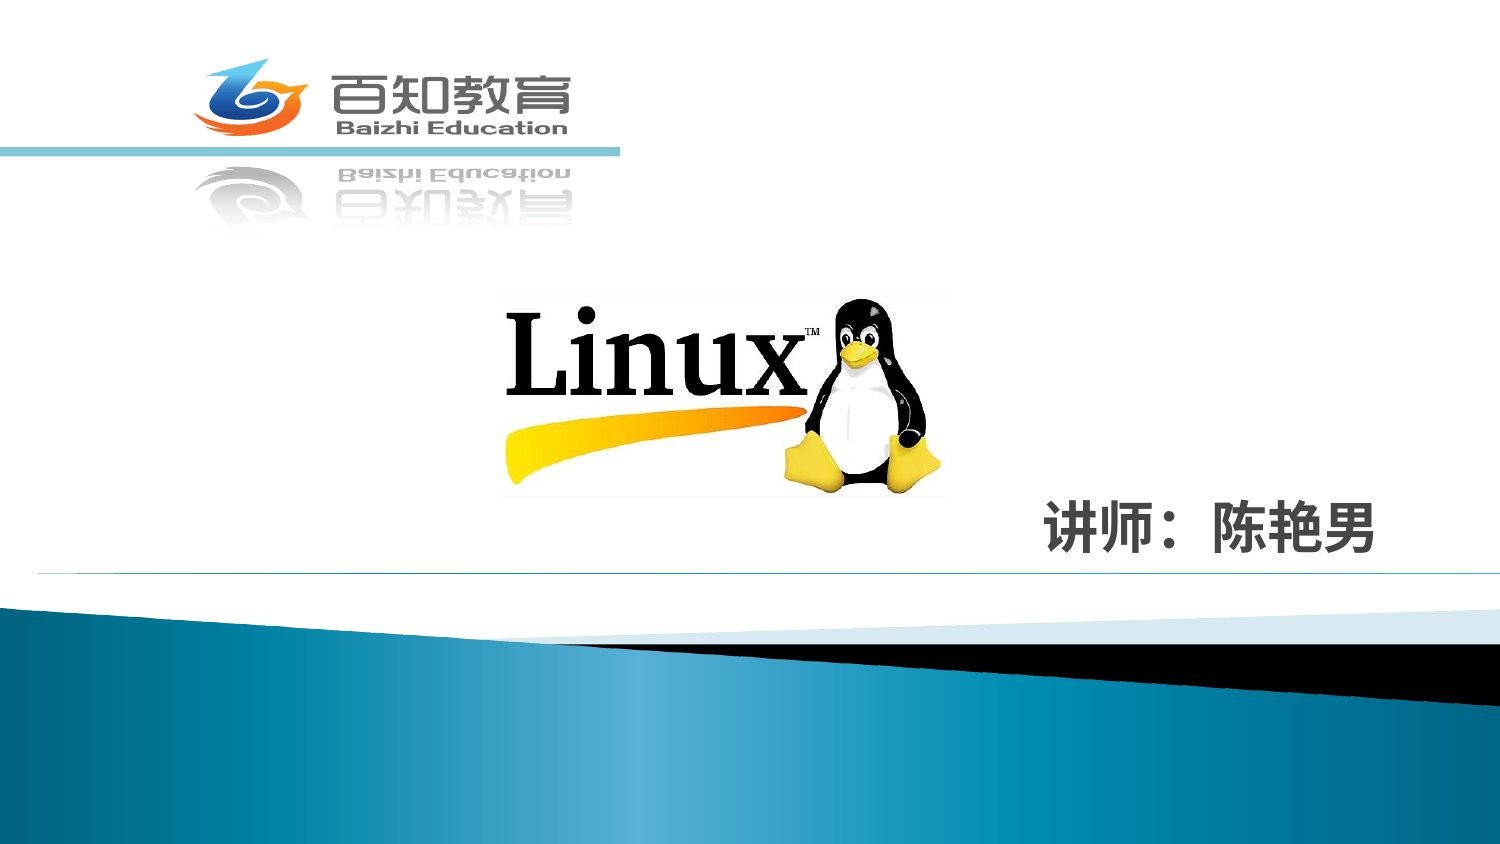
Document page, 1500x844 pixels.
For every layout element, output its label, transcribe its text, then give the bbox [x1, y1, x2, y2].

subtitle 讲师：陈艳男 [112, 485, 1388, 605]
picture [194, 165, 574, 246]
picture [4, 607, 1500, 844]
picture [194, 58, 574, 139]
picture [489, 279, 975, 508]
text_box [0, 147, 621, 157]
